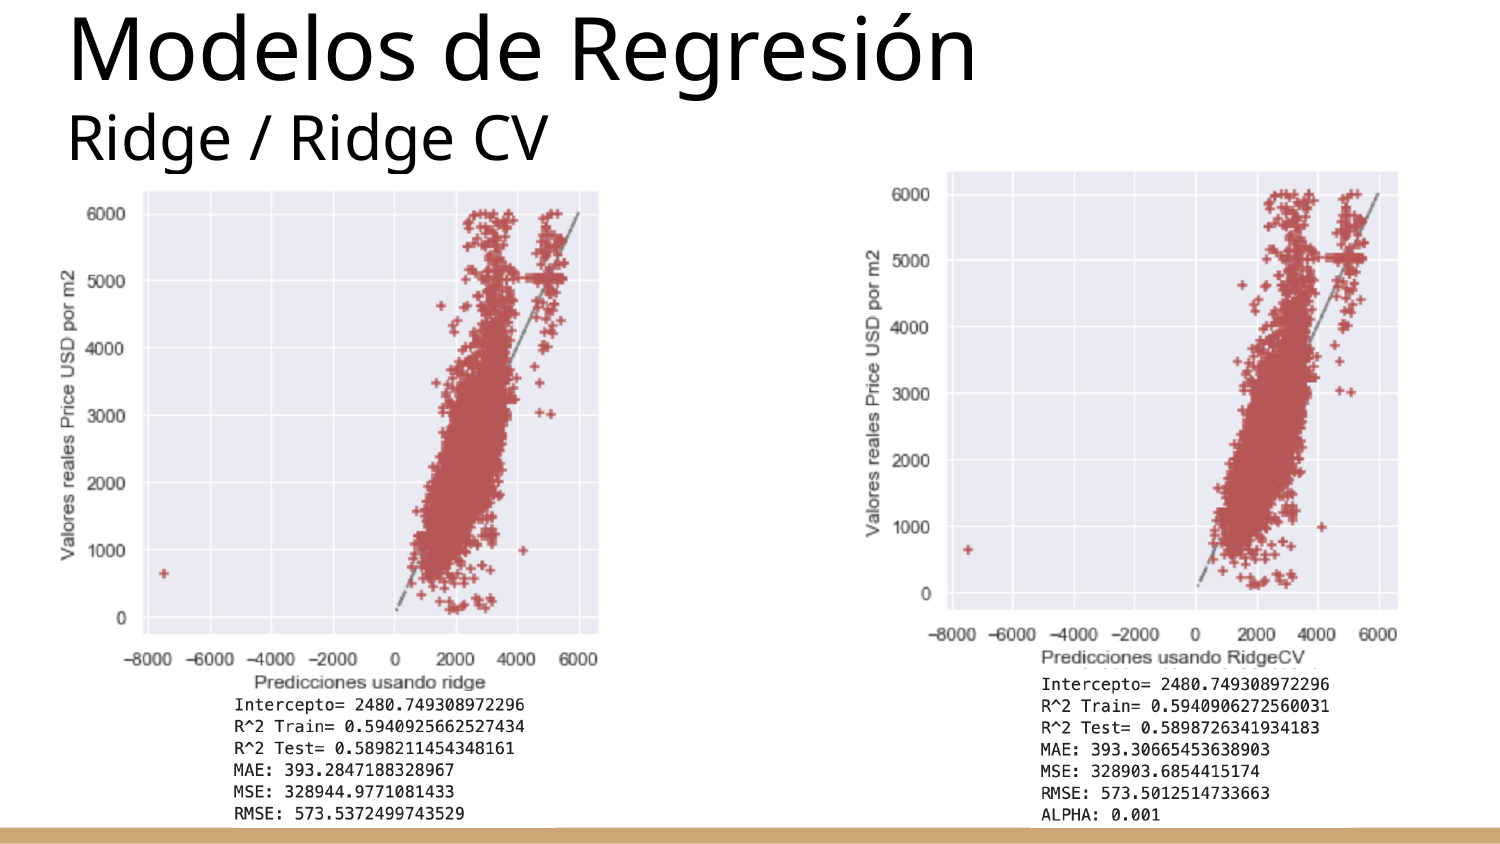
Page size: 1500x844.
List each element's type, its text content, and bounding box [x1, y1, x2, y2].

picture [838, 167, 1435, 828]
picture [33, 174, 631, 828]
title Modelos de Regresión Ridge / Ridge CV [51, 51, 1449, 189]
